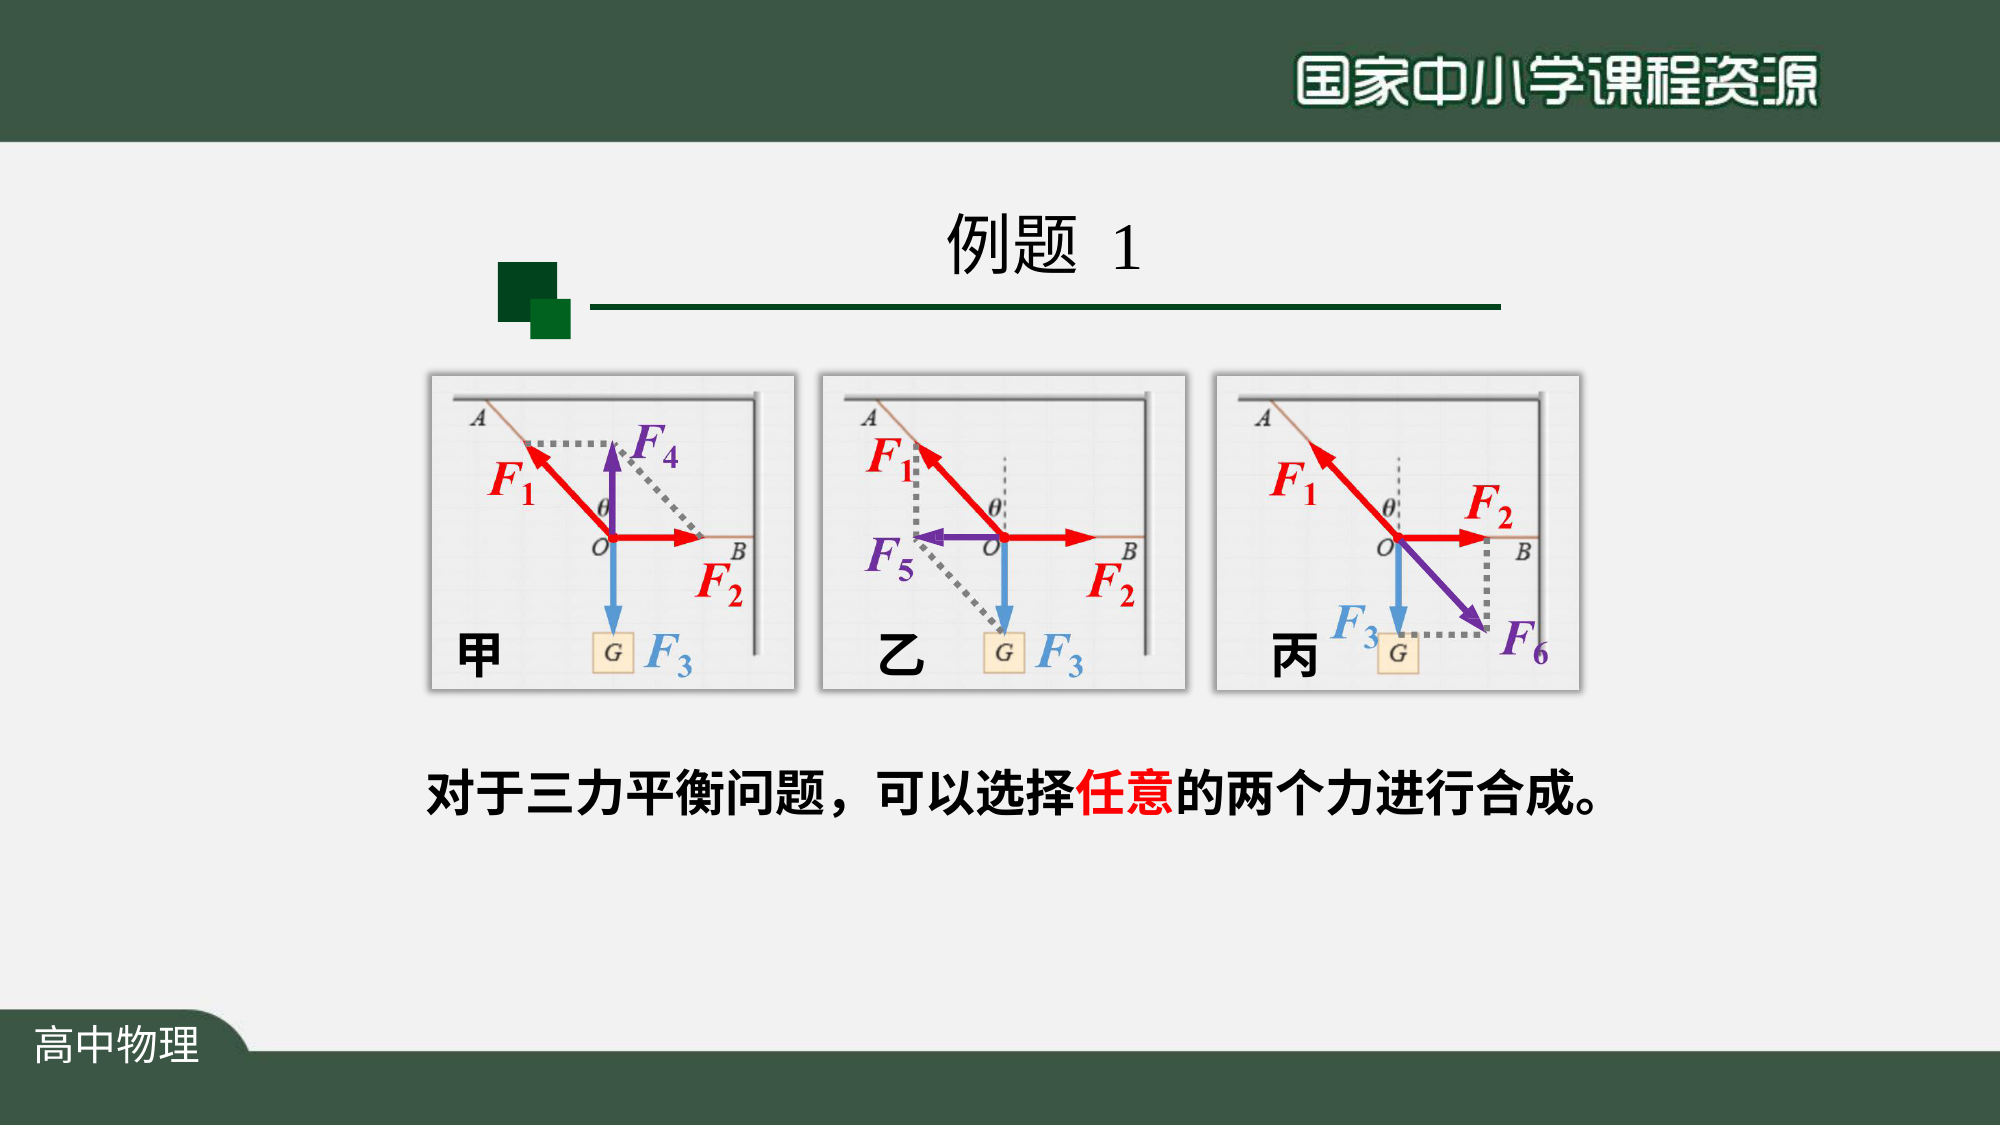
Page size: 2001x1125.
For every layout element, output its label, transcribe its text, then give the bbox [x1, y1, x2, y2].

text_box [808, 361, 1199, 621]
text_box [416, 361, 808, 704]
text_box [1483, 575, 1490, 582]
text_box 甲 乙 丙 对于三力平衡问题，可以选择任意的两个力进行合成。 [423, 621, 1630, 822]
text_box [1483, 537, 1490, 544]
text_box [912, 527, 1000, 547]
text_box [1397, 537, 1481, 621]
picture [0, 0, 2000, 1125]
text_box [1483, 550, 1490, 557]
text_box [1483, 587, 1490, 594]
text_box [1201, 361, 1593, 621]
text_box [1483, 562, 1490, 569]
title 例题 1 [943, 200, 1148, 391]
text_box [497, 262, 558, 322]
text_box [1483, 612, 1490, 619]
footer 高中物理 [31, 1013, 202, 1125]
text_box [1483, 600, 1490, 607]
text_box [530, 298, 571, 340]
